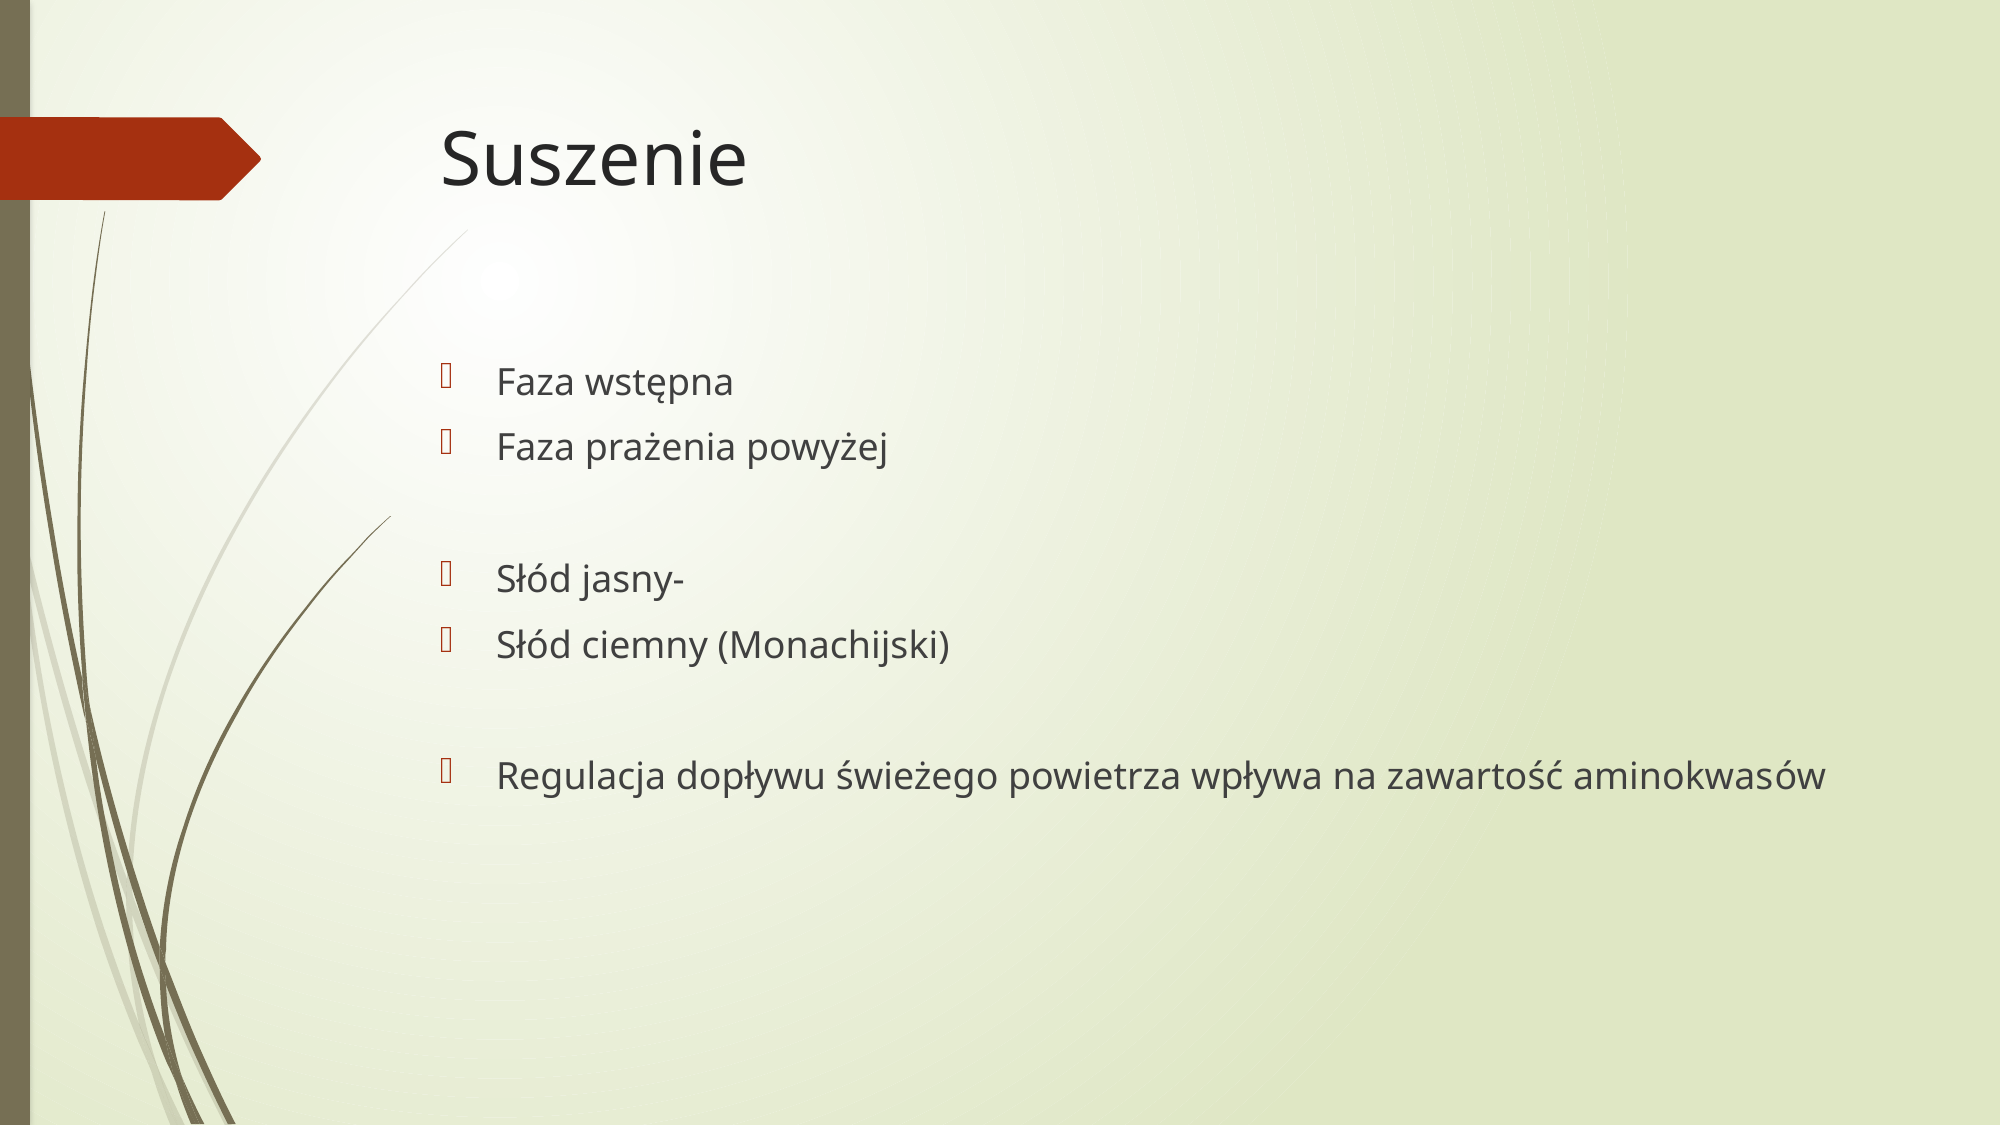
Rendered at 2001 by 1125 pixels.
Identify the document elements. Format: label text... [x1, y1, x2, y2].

title Suszenie [425, 102, 1888, 313]
